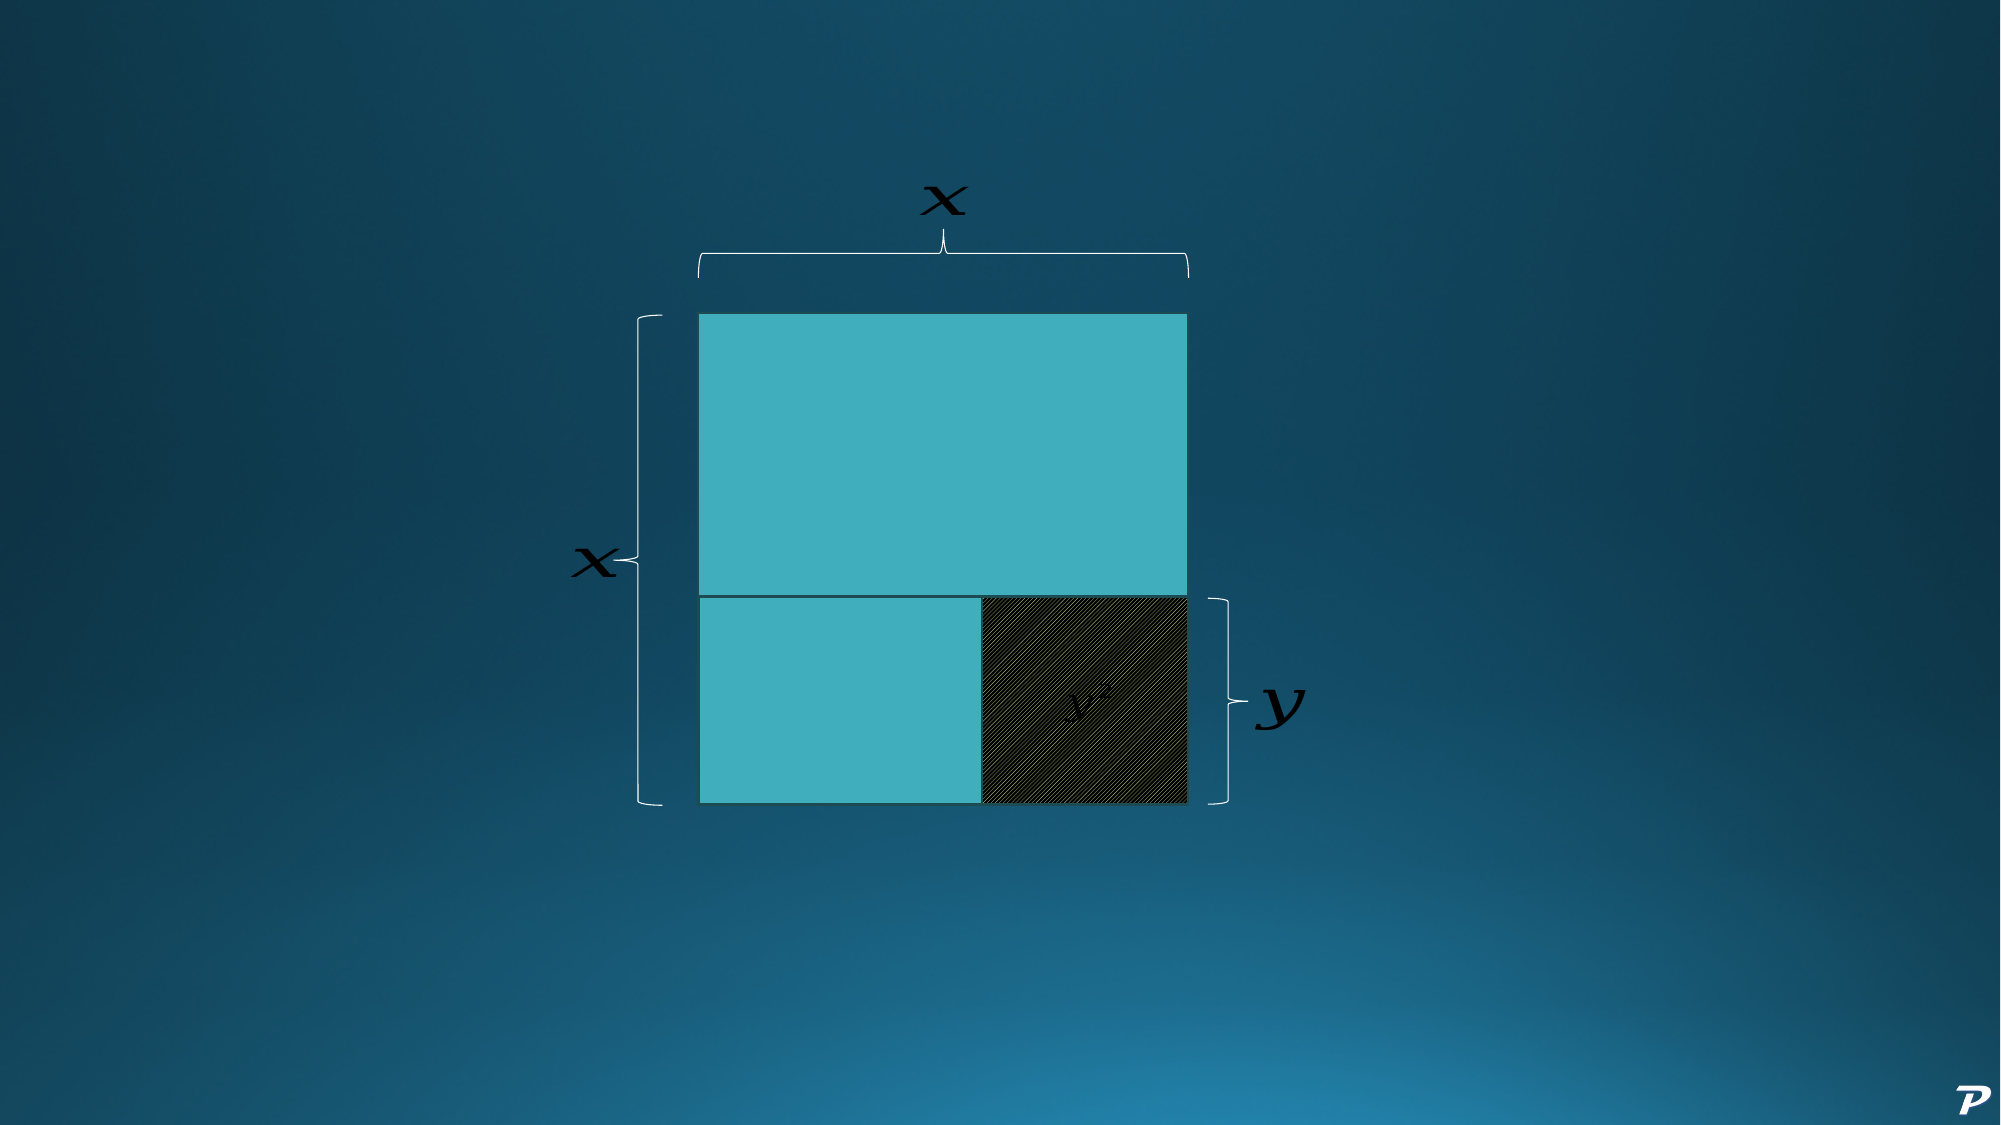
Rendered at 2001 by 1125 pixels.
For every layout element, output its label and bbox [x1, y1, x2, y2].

text_box [981, 597, 1313, 805]
picture [0, 0, 2001, 1125]
text_box [564, 168, 1189, 806]
